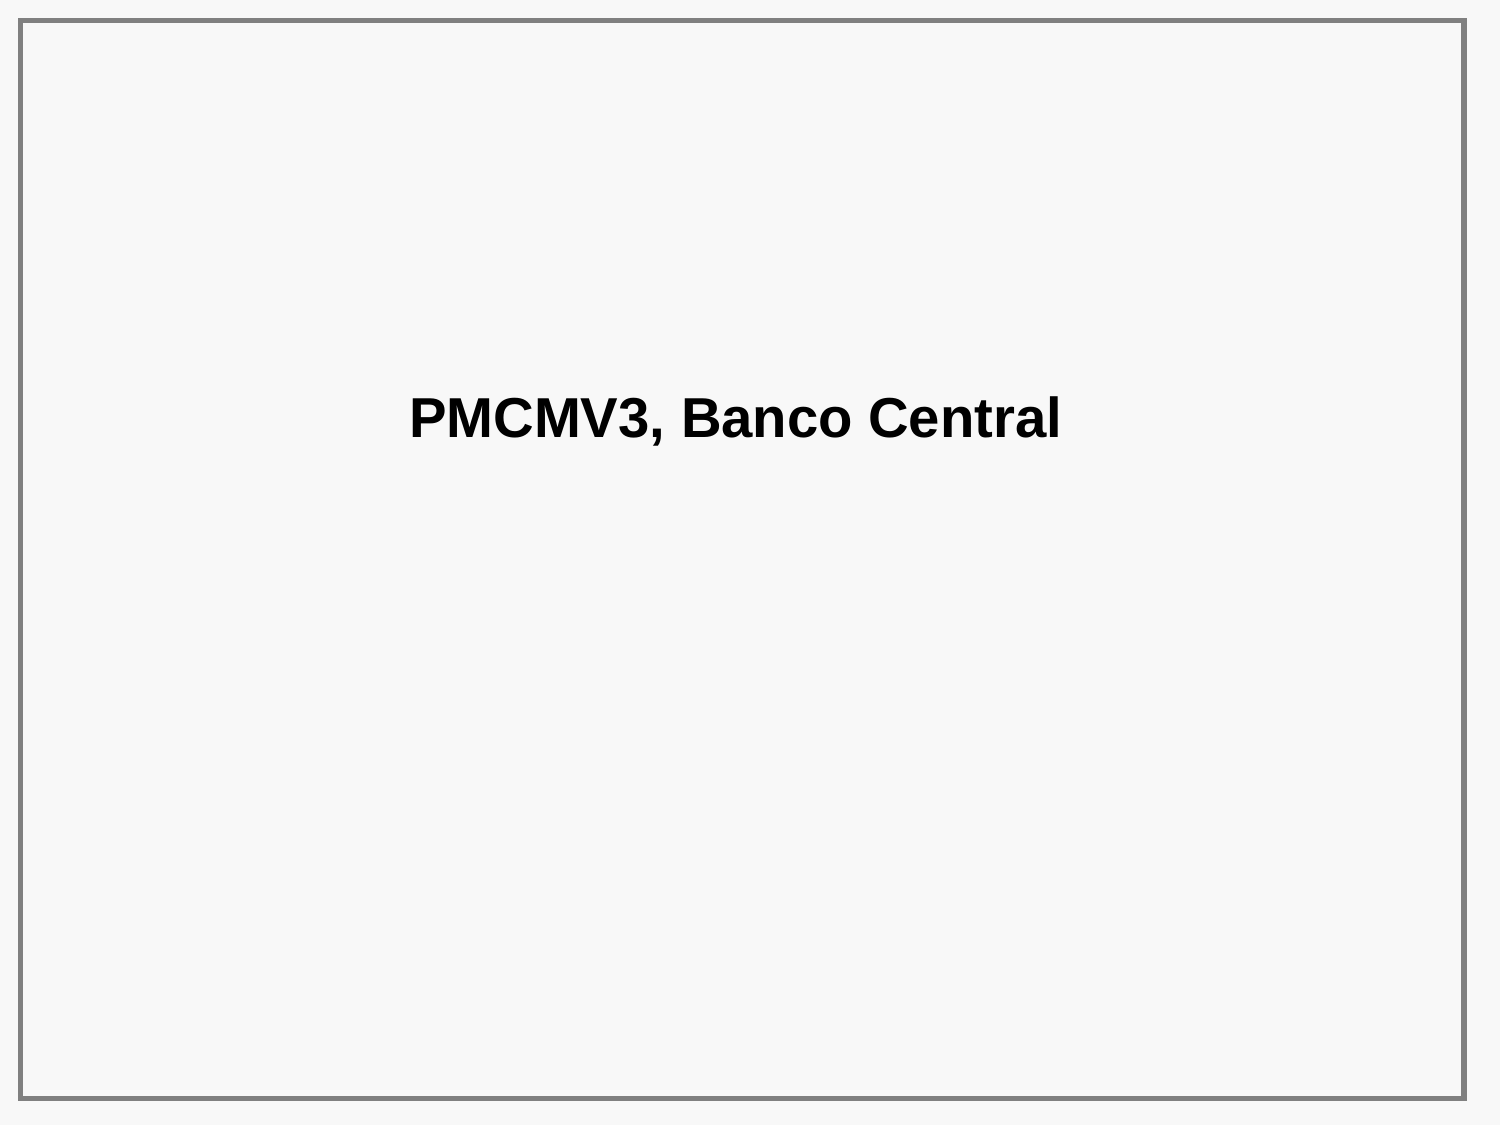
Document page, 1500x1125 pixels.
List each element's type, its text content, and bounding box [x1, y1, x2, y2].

text_box [20, 20, 1465, 1099]
text_box PMCMV3, Banco Central [104, 124, 1368, 457]
